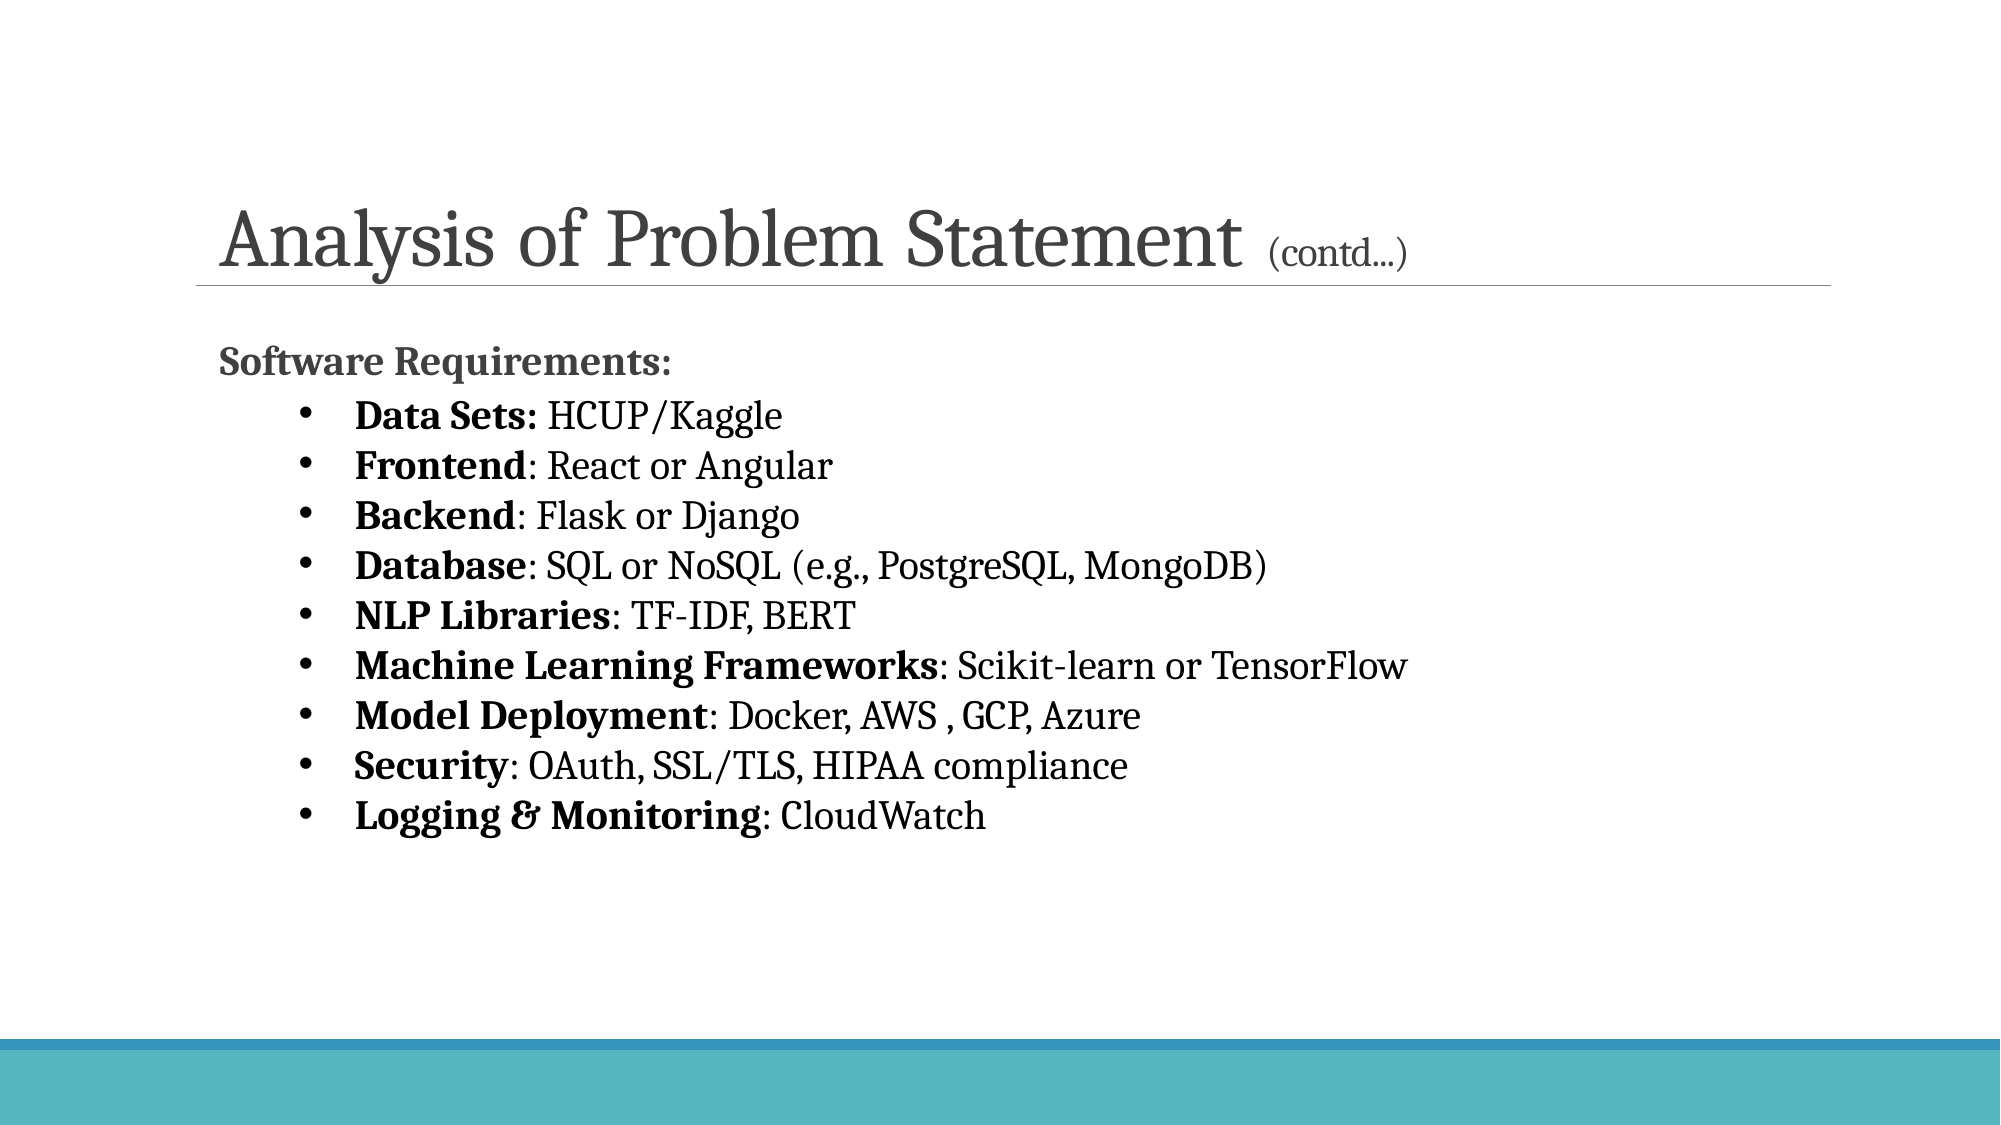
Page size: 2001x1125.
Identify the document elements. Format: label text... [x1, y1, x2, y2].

title Analysis of Problem Statement (contd...) [180, 47, 1830, 276]
text_box Data Sets: HCUP/Kaggle Frontend: React or Angular Backend: Flask or Django Database: SQL or NoSQL (e.g., PostgreSQL, MongoDB) NLP Libraries: TF-IDF, BERT Machine Learning Frameworks: Scikit-learn or TensorFlow Model Deployment: Docker, AWS , GCP, Azure Security: OAuth, SSL/TLS, HIPAA compliance Logging & Monitoring: CloudWatch [283, 380, 1979, 846]
list Software Requirements: [180, 276, 1930, 1089]
